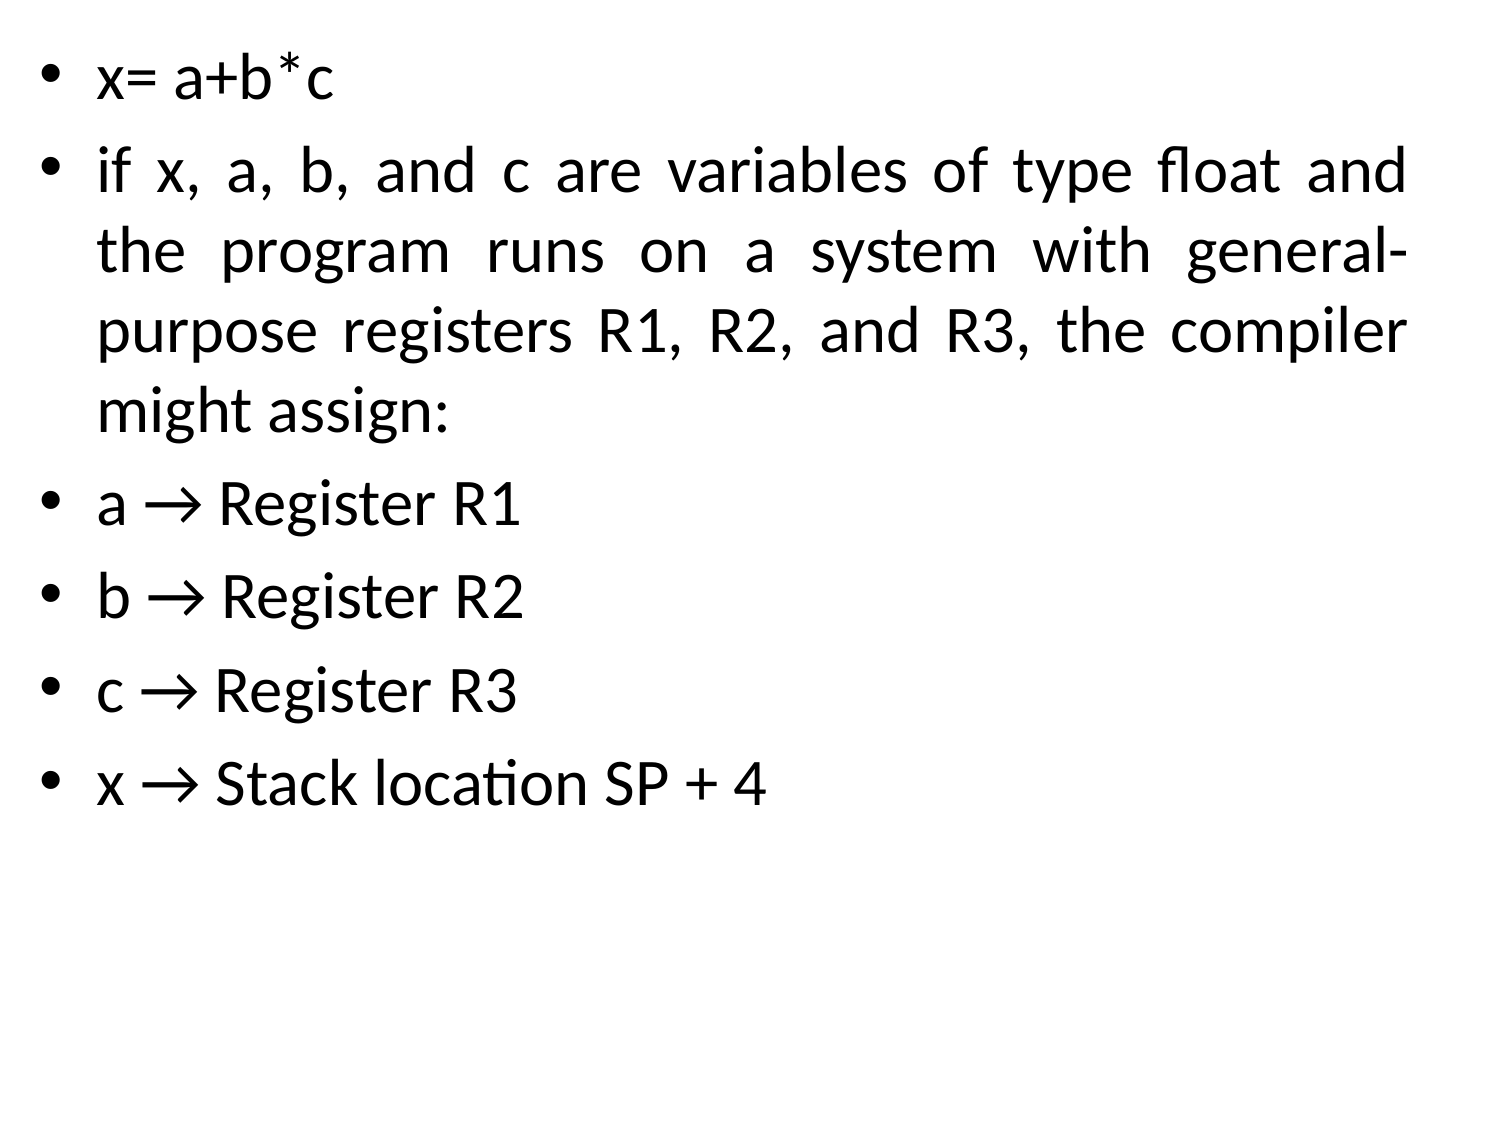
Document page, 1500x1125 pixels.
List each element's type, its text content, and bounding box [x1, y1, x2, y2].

list x= a+b*c if x, a, b, and c are variables of type float and the program runs on a system with general-purpose registers R1, R2, and R3, the compiler might assign: a → Register R1 b → Register R2 c → Register R3 x → Stack location SP + 4 [24, 24, 1425, 1125]
